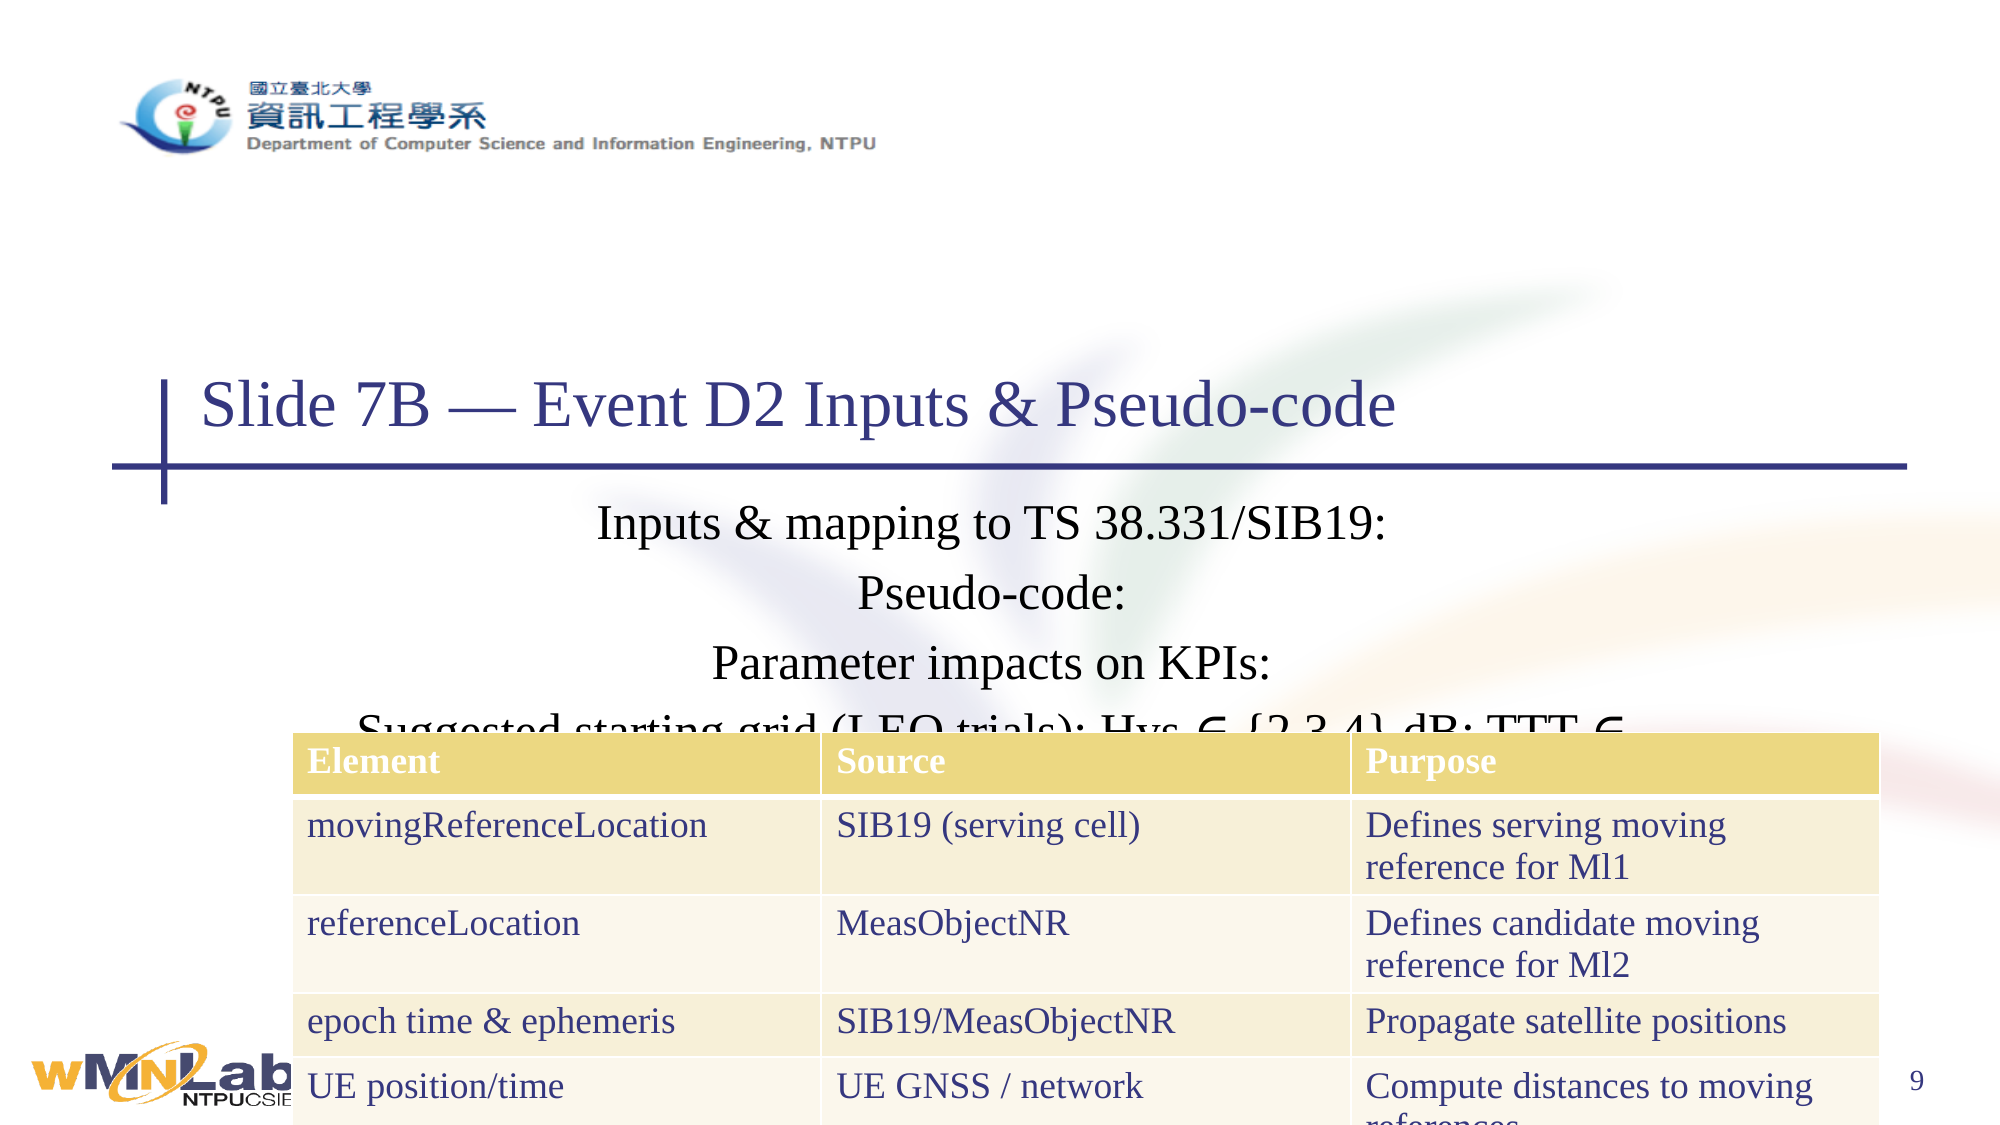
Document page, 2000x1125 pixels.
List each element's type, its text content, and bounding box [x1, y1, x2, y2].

picture [0, 0, 2000, 1125]
title Slide 7B — Event D2 Inputs & Pseudo-code [185, 259, 1886, 447]
table_cell Defines serving moving reference for Ml1 [1352, 800, 1879, 894]
table_cell SIB19 (serving cell) [822, 800, 1350, 894]
table_cell epoch time & ephemeris [293, 994, 820, 1056]
table_cell Defines candidate moving reference for Ml2 [1352, 896, 1879, 992]
table_cell Propagate satellite positions [1352, 994, 1879, 1056]
table_cell referenceLocation [293, 896, 820, 992]
subtitle Inputs & mapping to TS 38.331/SIB19: Pseudo-code: Parameter impacts on KPIs: Suggested starting grid (LEO trials): Hys ∈ {2,3,4} dB; TTT ∈ {120,160,240} ms; Th1/Th2 by link budget − margins Pseudo-code: [292, 481, 1692, 718]
table_cell Compute distances to moving references [1352, 1058, 1879, 1125]
table_header Element [293, 733, 820, 794]
table_cell movingReferenceLocation [293, 800, 820, 894]
table_cell MeasObjectNR [822, 896, 1350, 992]
table_header Source [822, 733, 1350, 794]
table_header Purpose [1352, 733, 1879, 794]
table_cell UE position/time [293, 1058, 820, 1125]
table_cell SIB19/MeasObjectNR [822, 994, 1350, 1056]
table_cell UE GNSS / network [822, 1058, 1350, 1125]
